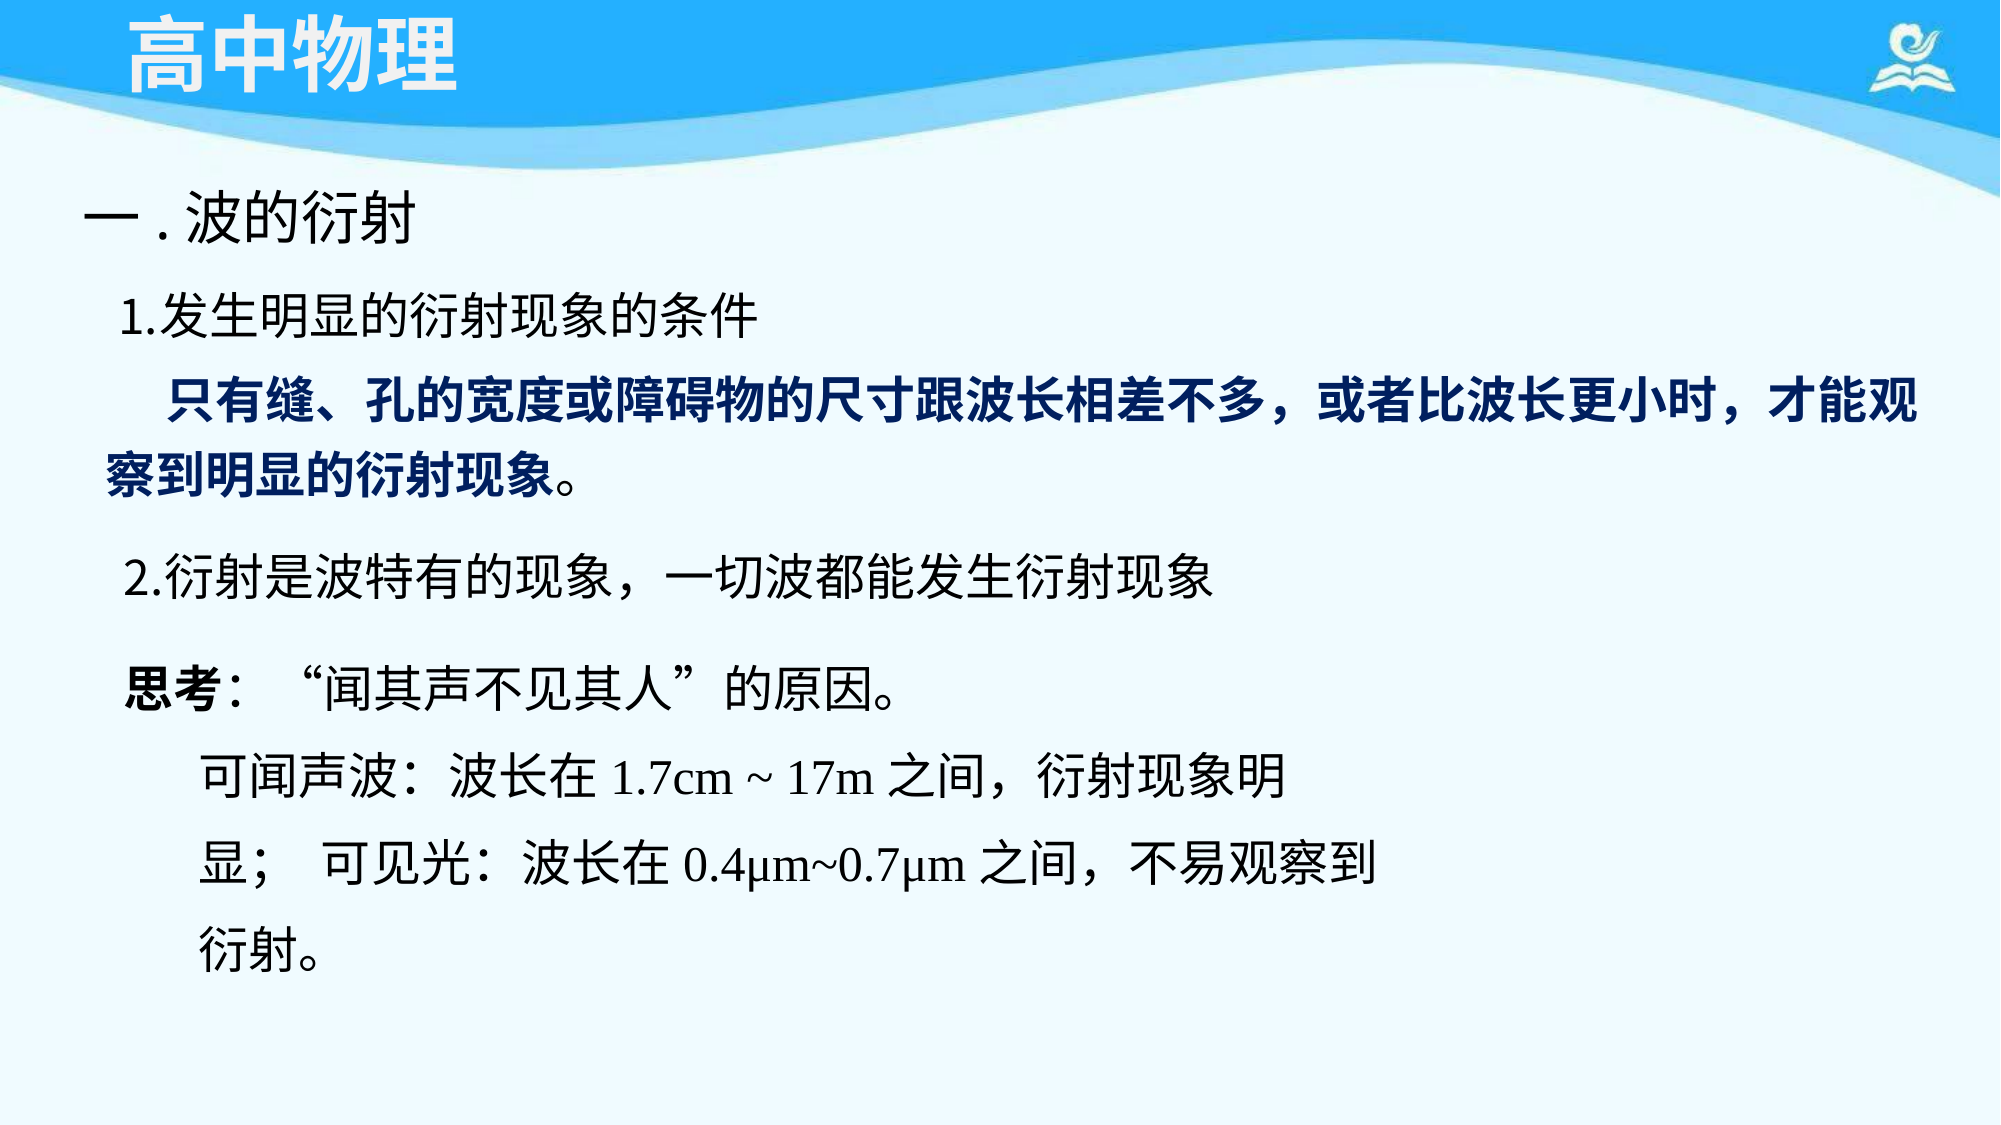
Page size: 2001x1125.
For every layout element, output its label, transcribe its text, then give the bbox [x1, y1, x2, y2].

text_box 一.波的衍射 发生明显的衍射现象的条件 只有缝、孔的宽度或障碍物的尺寸跟波长相差不多，或者比波长更小时，才能观 察到明显的衍射现象。 衍射是波特有的现象，一切波都能发生衍射现象 思考：“闻其声不见其人”的原因。 可闻声波：波长在1.7cm ~ 17m之间，衍射现象明显； 可见光：波长在0.4μm~0.7μm之间，不易观察到衍射。 [80, 140, 1920, 979]
picture [0, 0, 2000, 1125]
title 高中物理 [123, 0, 461, 140]
